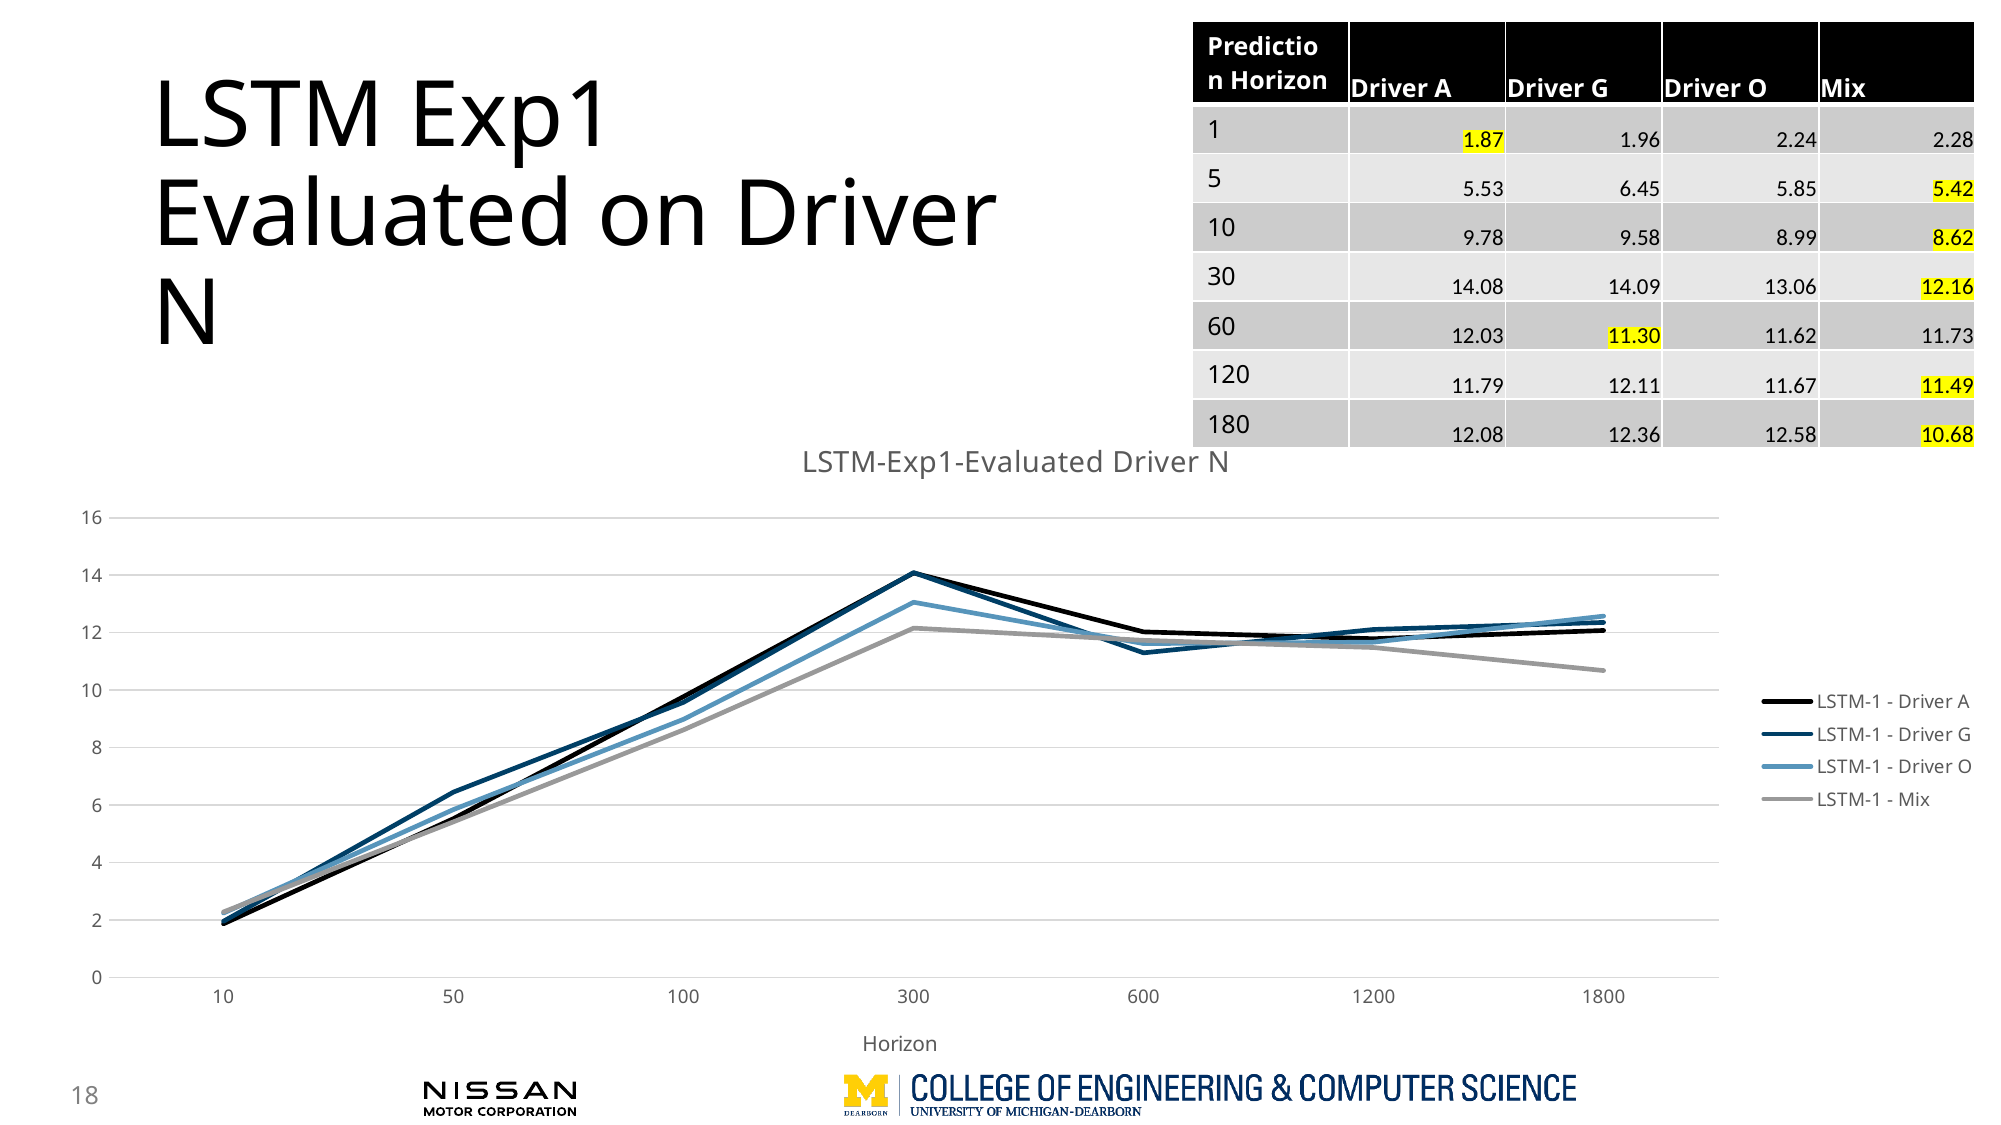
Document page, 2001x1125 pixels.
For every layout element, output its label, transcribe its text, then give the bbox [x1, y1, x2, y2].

table_cell 11.62 [1663, 302, 1818, 349]
table_cell 8.99 [1663, 203, 1818, 251]
table_cell 1.87 [1350, 107, 1505, 153]
table_cell 14.08 [1350, 253, 1505, 300]
table_cell 13.06 [1663, 253, 1818, 300]
table_header Driver O [1663, 22, 1818, 102]
table_cell 5.85 [1663, 154, 1818, 202]
table_cell 11.73 [1820, 302, 1974, 349]
table_cell 2.24 [1663, 107, 1818, 153]
table_cell 120 [1193, 351, 1348, 398]
picture [844, 1090, 1576, 1116]
table_cell 6.45 [1506, 154, 1661, 202]
table_cell 2.28 [1820, 107, 1974, 153]
table_cell 12.36 [1506, 400, 1661, 411]
table_cell 180 [1193, 400, 1348, 411]
table_cell 11.67 [1663, 351, 1818, 398]
table_cell 60 [1193, 302, 1348, 349]
table_header Mix [1820, 22, 1974, 102]
table_cell 30 [1193, 253, 1348, 300]
table_cell 5.53 [1350, 154, 1505, 202]
table_header Driver G [1506, 22, 1661, 102]
table_cell 1 [1193, 107, 1348, 153]
table_cell 14.09 [1506, 253, 1661, 300]
table_cell 5 [1193, 154, 1348, 202]
table_cell 12.16 [1820, 253, 1974, 300]
table_cell 11.30 [1506, 302, 1661, 349]
table_cell 12.03 [1350, 302, 1505, 349]
table_cell 5.42 [1820, 154, 1974, 202]
table_cell 8.62 [1820, 203, 1974, 251]
table_cell 10.68 [1820, 400, 1974, 411]
table_cell 9.78 [1350, 203, 1505, 251]
table_header Prediction Horizon [1193, 22, 1348, 102]
table_cell 12.58 [1663, 400, 1818, 411]
table_cell 12.08 [1350, 400, 1505, 411]
table_cell 12.11 [1506, 351, 1661, 398]
table_header Driver A [1350, 22, 1505, 102]
table_cell 10 [1193, 203, 1348, 251]
chart [41, 411, 1991, 1090]
table_cell 1.96 [1506, 107, 1661, 153]
table_cell 9.58 [1506, 203, 1661, 251]
table_cell 11.79 [1350, 351, 1505, 398]
table_cell 11.49 [1820, 351, 1974, 398]
